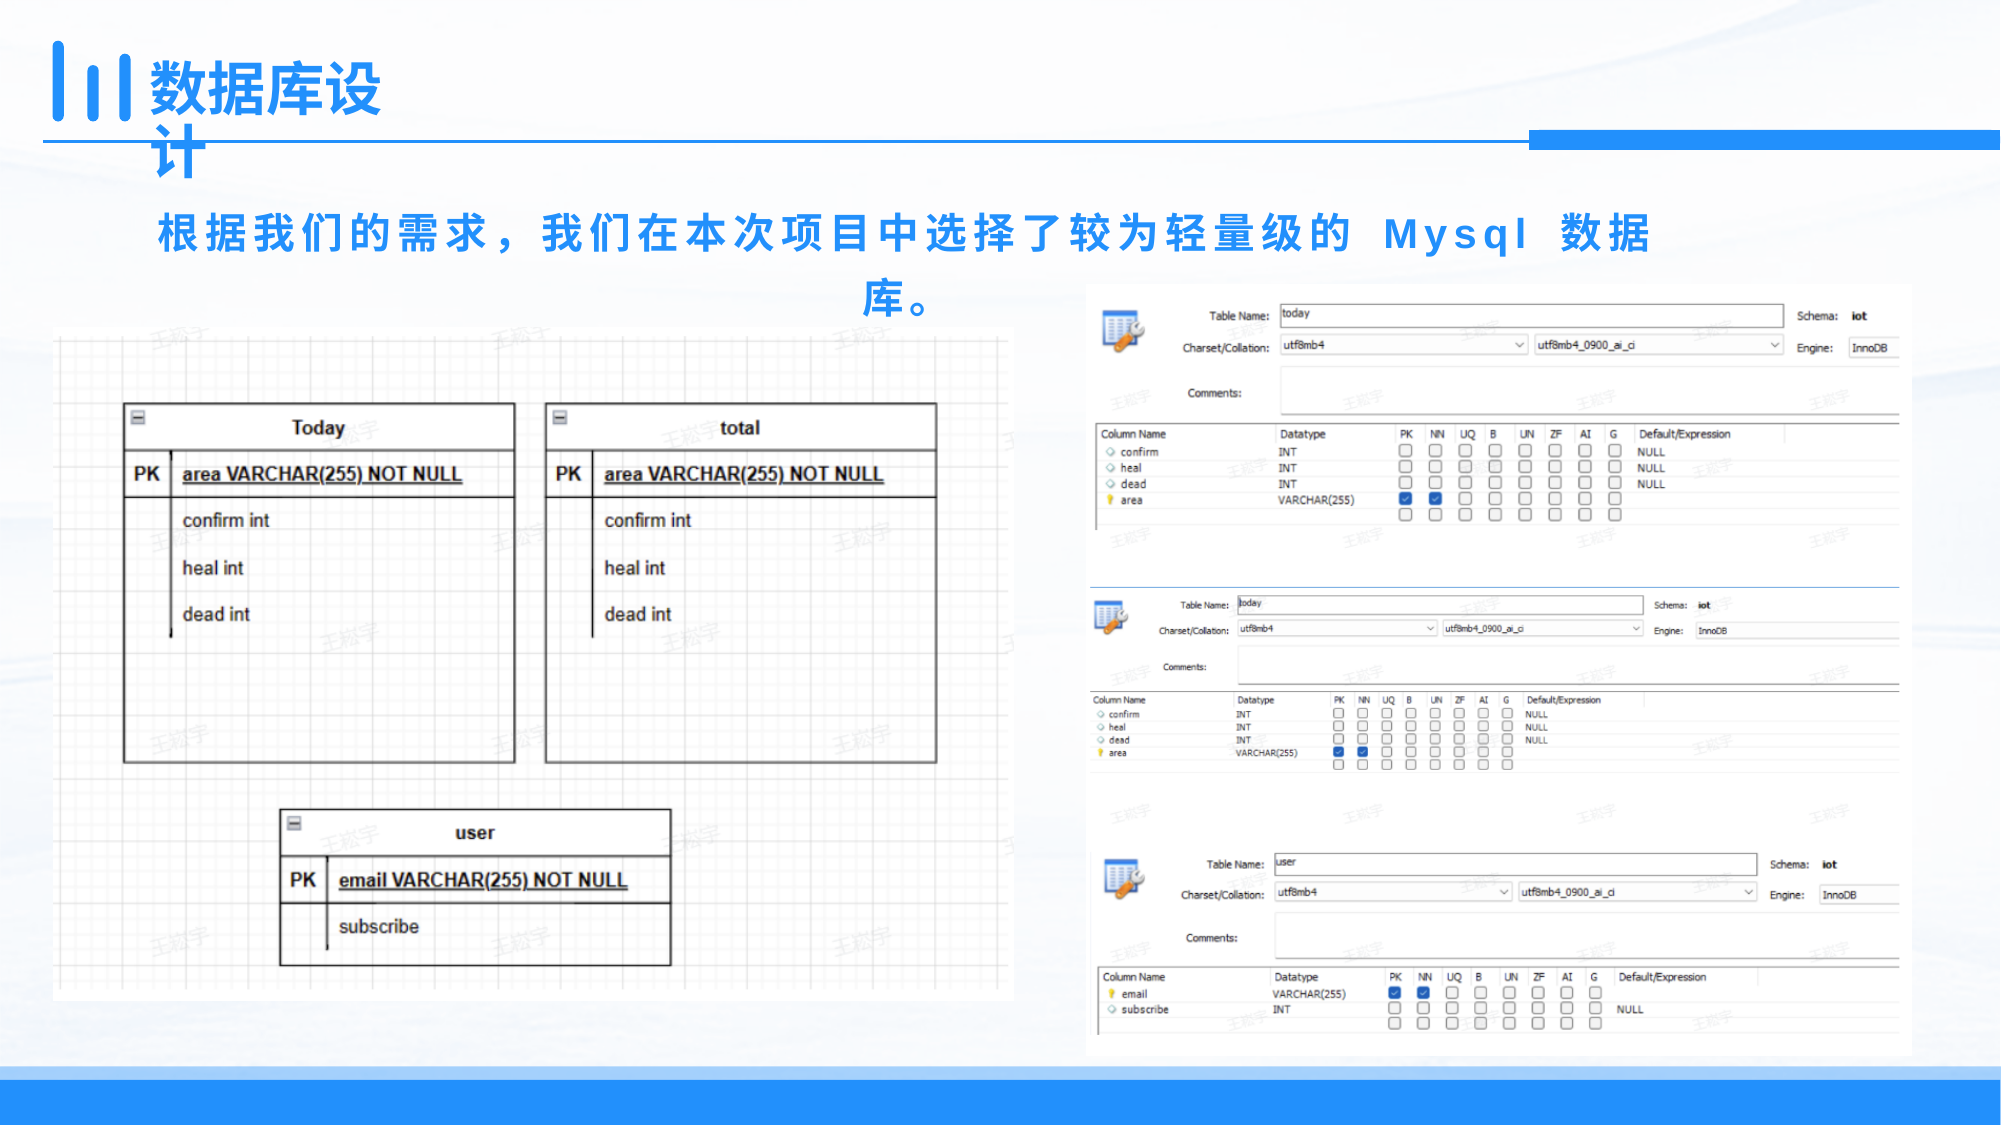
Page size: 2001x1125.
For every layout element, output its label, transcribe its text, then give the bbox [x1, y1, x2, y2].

picture [53, 327, 1014, 1002]
title 数据库设计 [135, 52, 401, 133]
text_box 根据我们的需求，我们在本次项目中选择了较为轻量级的 Mysql 数据库。 [135, 191, 1679, 285]
text_box [1529, 130, 2000, 150]
picture [1086, 284, 1912, 1056]
